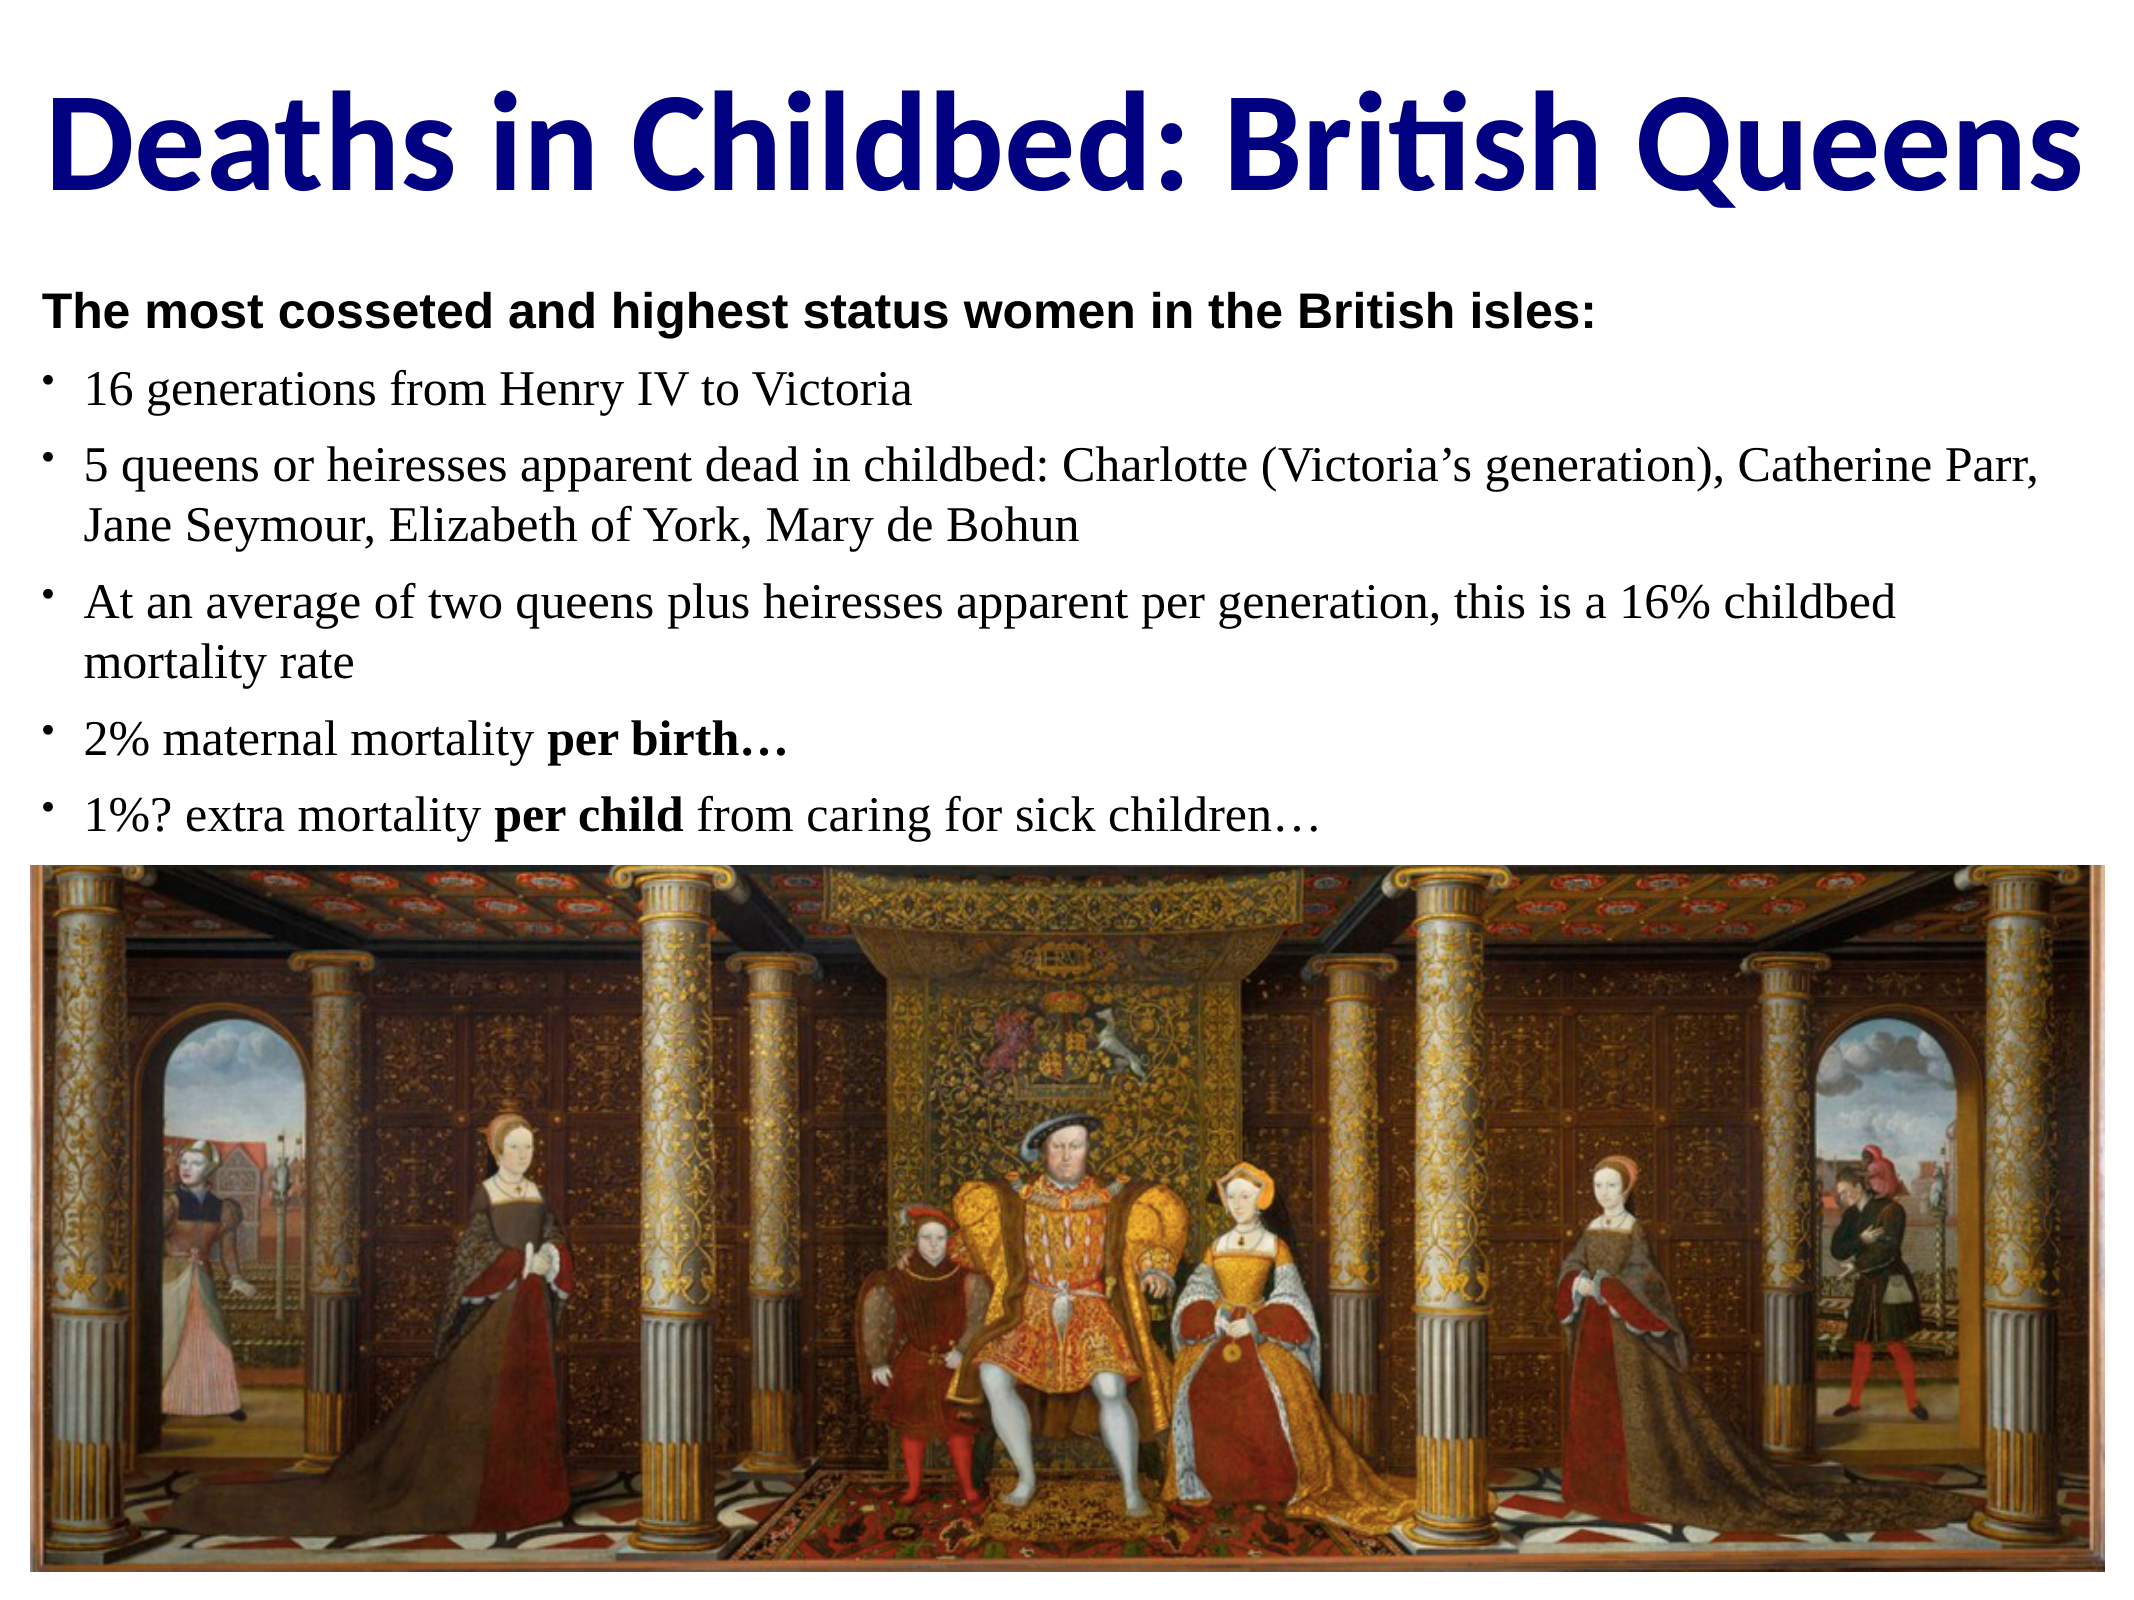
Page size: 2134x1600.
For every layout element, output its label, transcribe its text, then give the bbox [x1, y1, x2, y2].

picture [29, 864, 2105, 1573]
title Deaths in Childbed: British Queens [29, 0, 2105, 268]
text_box The most cosseted and highest status women in the British isles: 16 generations from Henry IV to Victoria 5 queens or heiresses apparent dead in childbed: Charlotte (Victoria’s generation), Catherine Parr, Jane Seymour, Elizabeth of York, Mary de Bohun At an average of two queens plus heiresses apparent per generation, this is a 16% childbed mortality rate 2% maternal mortality per birth… 1%? extra mortality per child from caring for sick children… [30, 266, 2105, 864]
